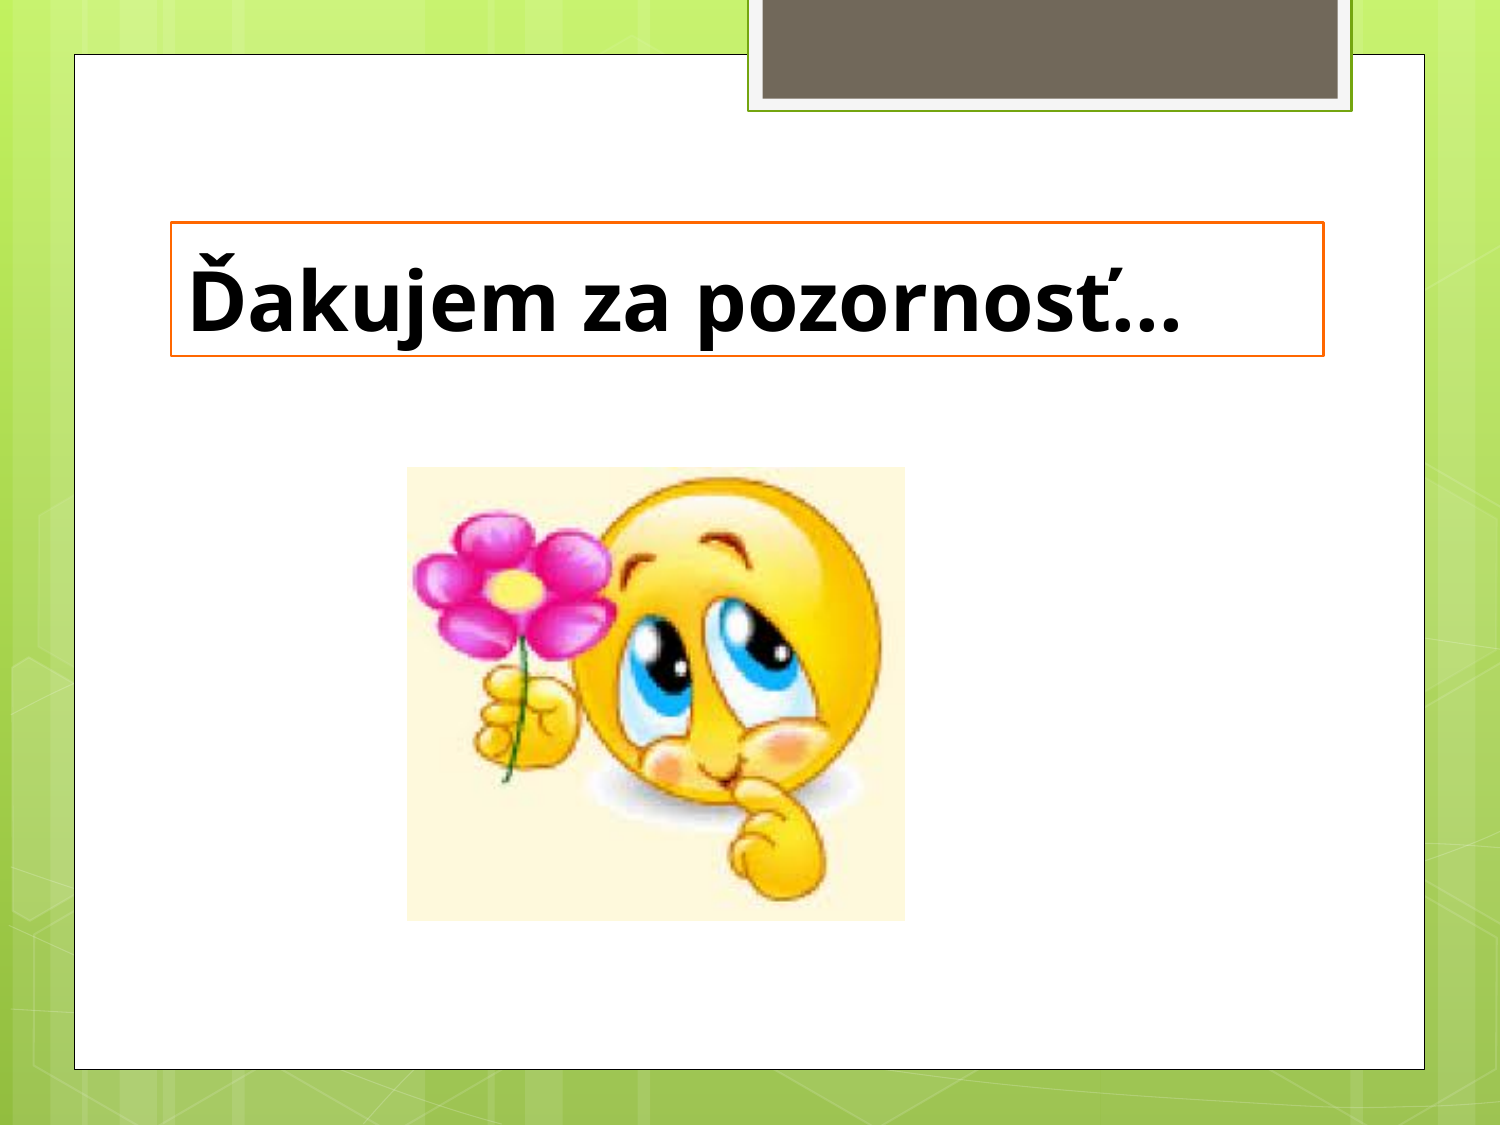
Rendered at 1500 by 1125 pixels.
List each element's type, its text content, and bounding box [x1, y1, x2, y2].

picture [407, 467, 905, 921]
title Ďakujem za pozornosť... [170, 221, 1325, 357]
